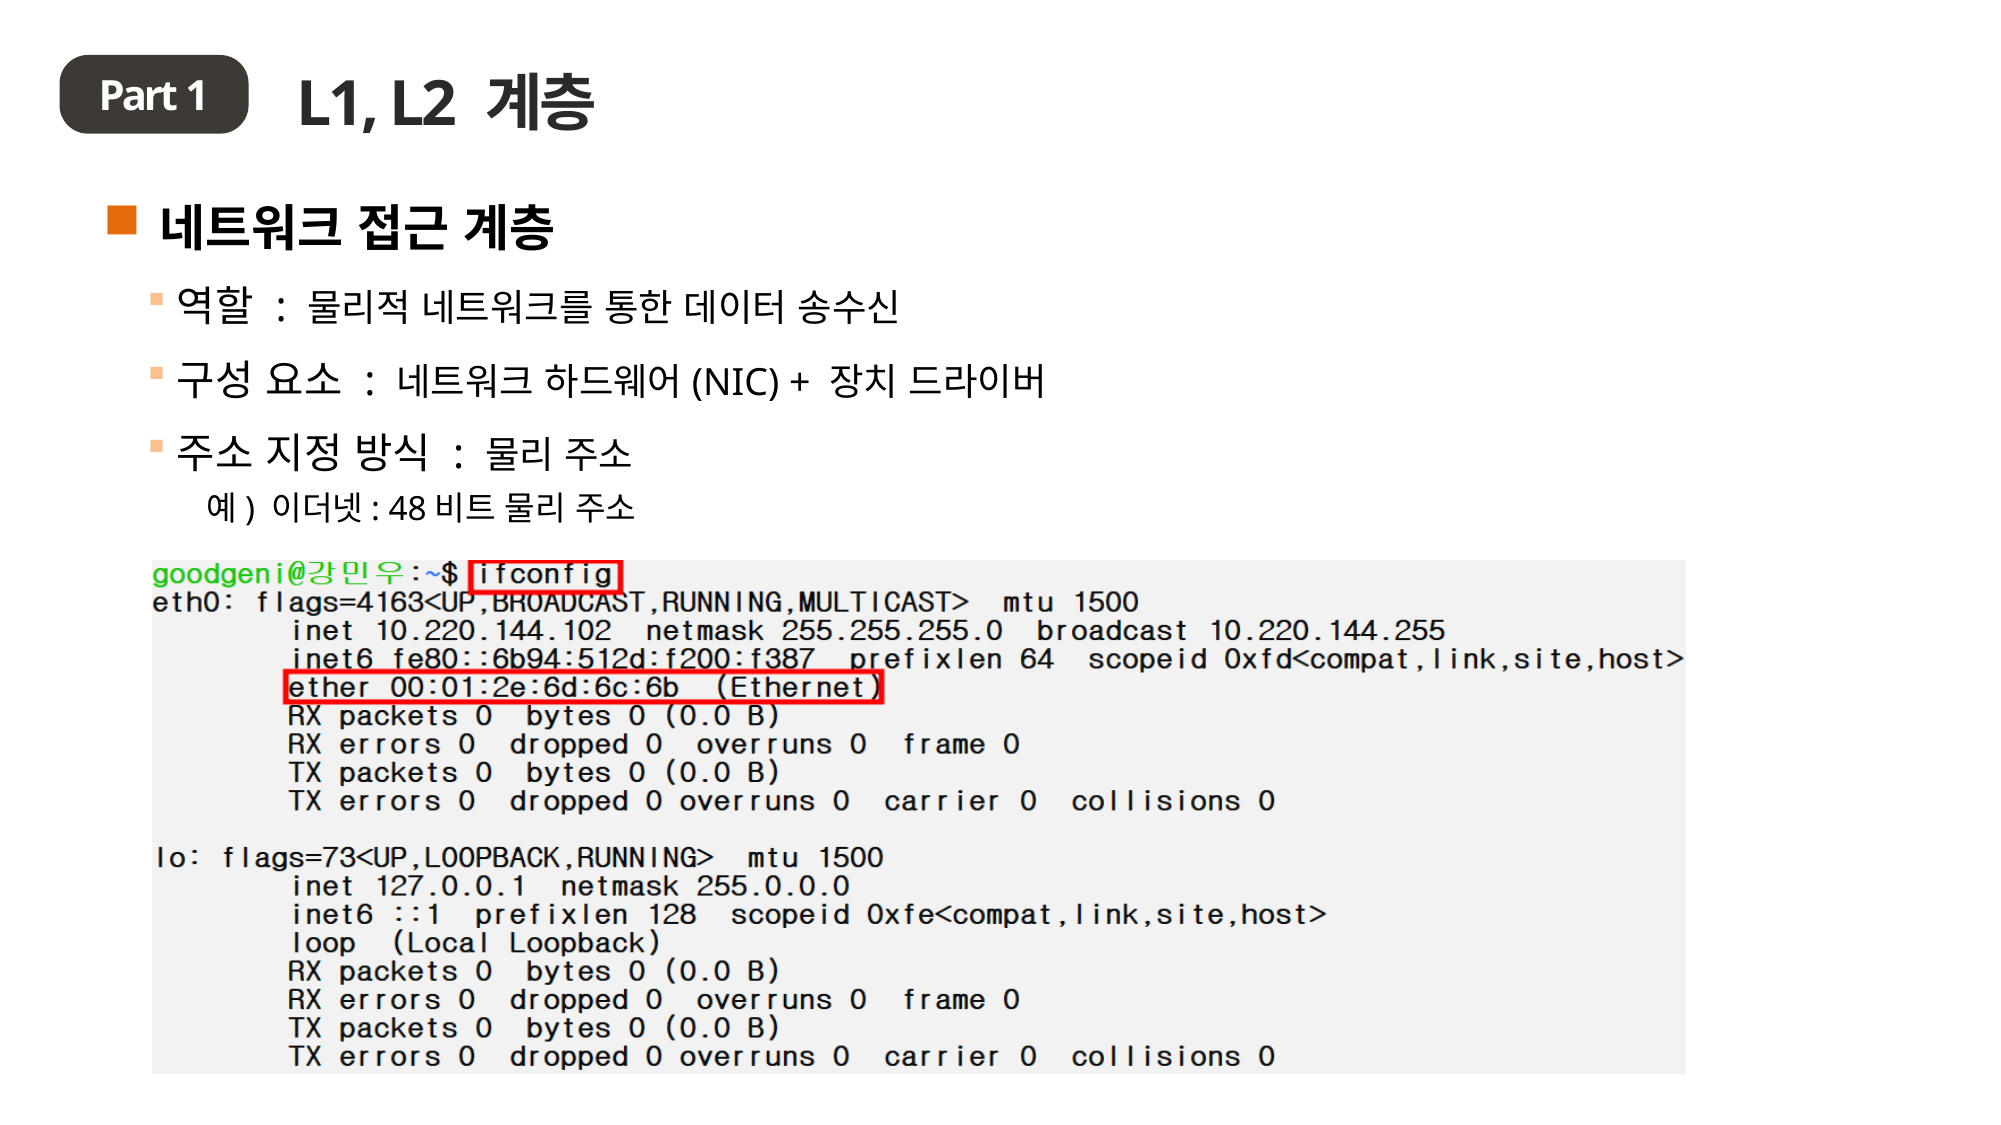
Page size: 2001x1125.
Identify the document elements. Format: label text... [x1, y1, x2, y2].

picture [152, 560, 1686, 1074]
text_box L1, L2 계층 [281, 55, 1601, 145]
text_box Part 1 [83, 61, 225, 127]
text_box 네트워크 접근 계층 역할 : 물리적 네트워크를 통한 데이터 송수신 구성 요소 : 네트워크 하드웨어(NIC) + 장치 드라이버 주소 지정 방식 : 물리 주소 예) 이더넷: 48비트 물리 주소 [88, 176, 1822, 518]
text_box [58, 53, 250, 135]
